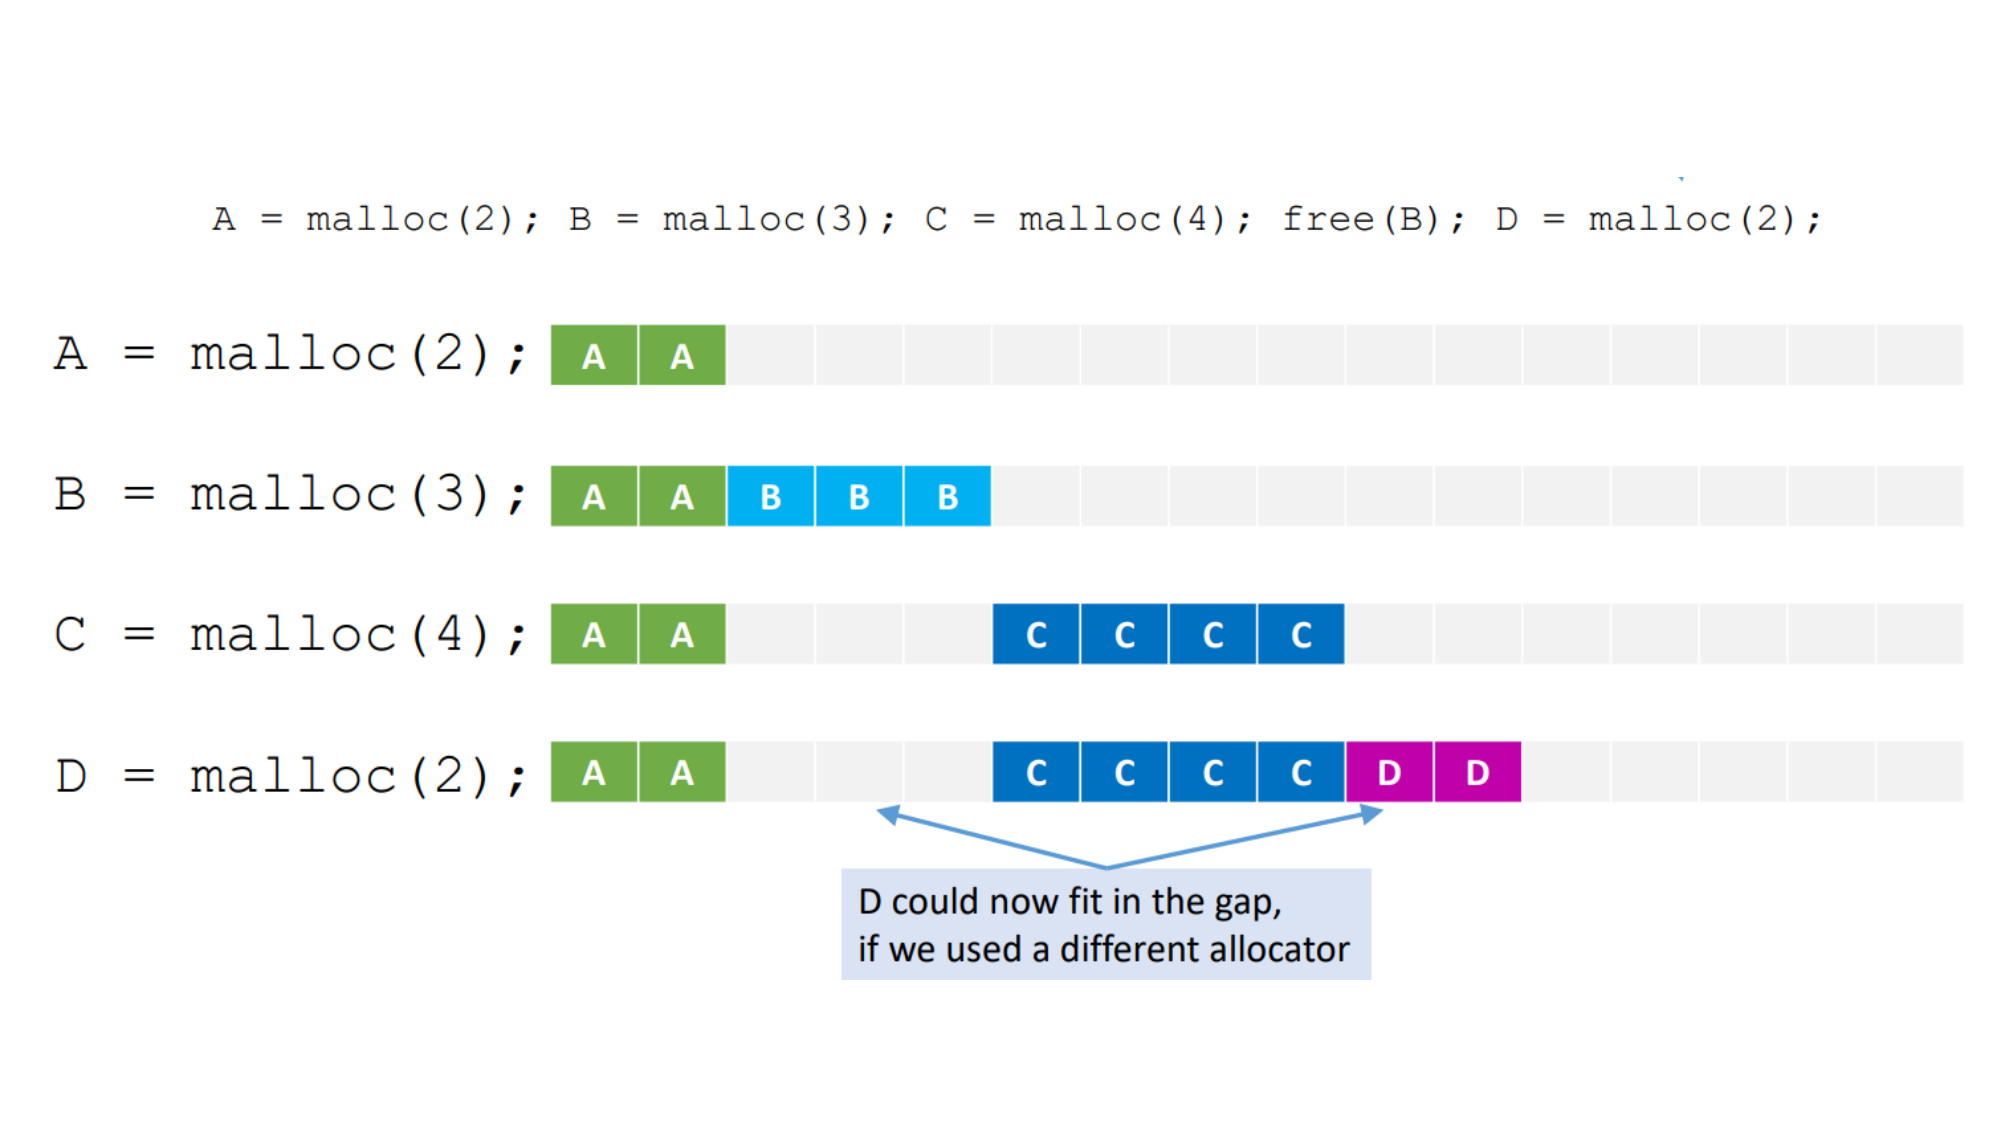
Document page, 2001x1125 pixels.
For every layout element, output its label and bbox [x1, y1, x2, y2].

picture [32, 176, 1968, 980]
